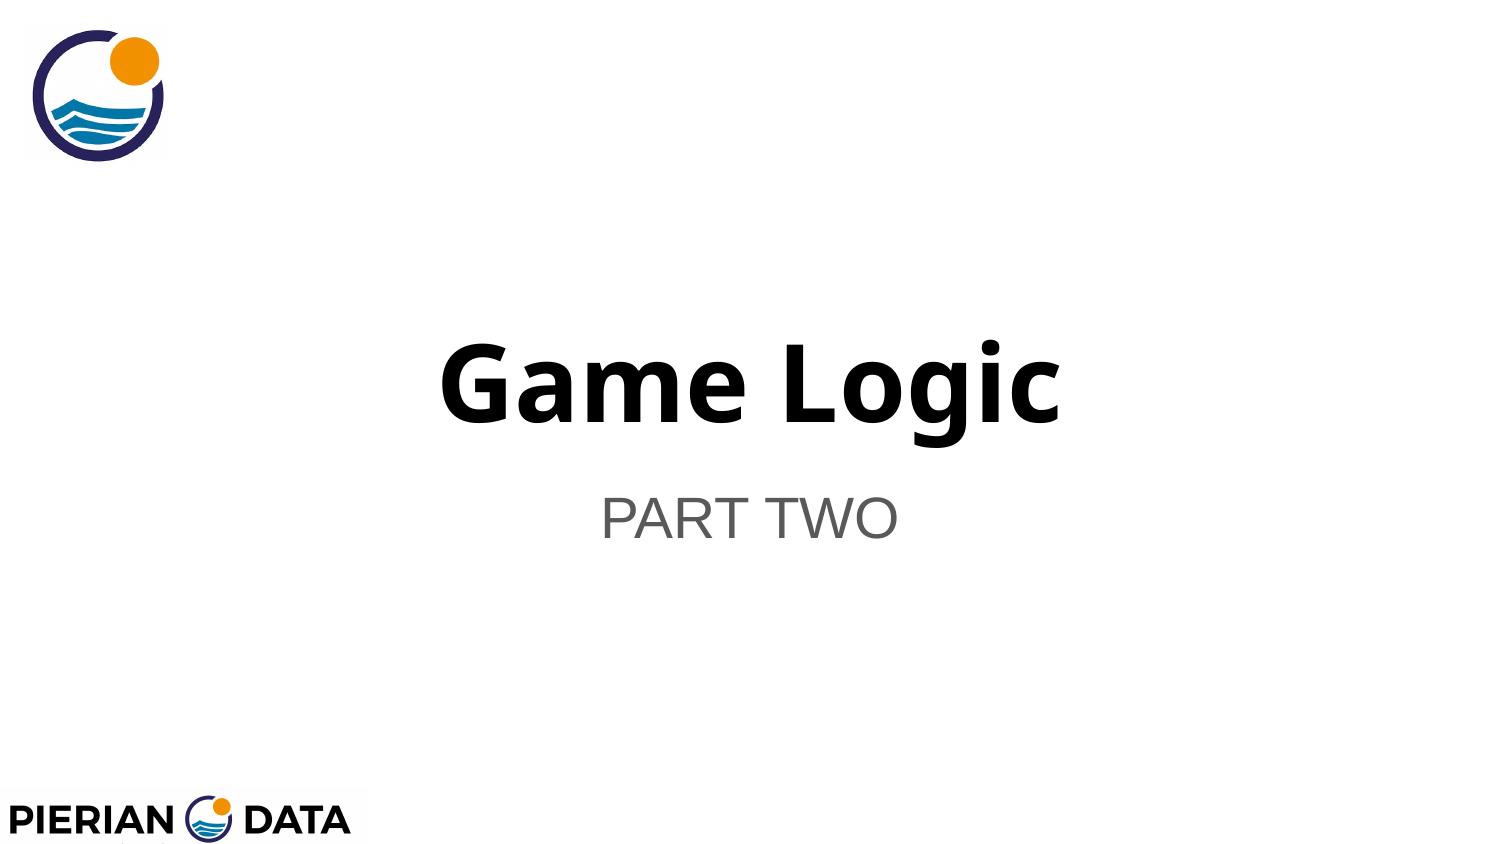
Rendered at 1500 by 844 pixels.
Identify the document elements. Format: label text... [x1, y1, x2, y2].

picture [0, 787, 368, 844]
picture [24, 24, 172, 167]
title Game Logic [51, 122, 1449, 459]
subtitle PART TWO [51, 464, 1449, 595]
